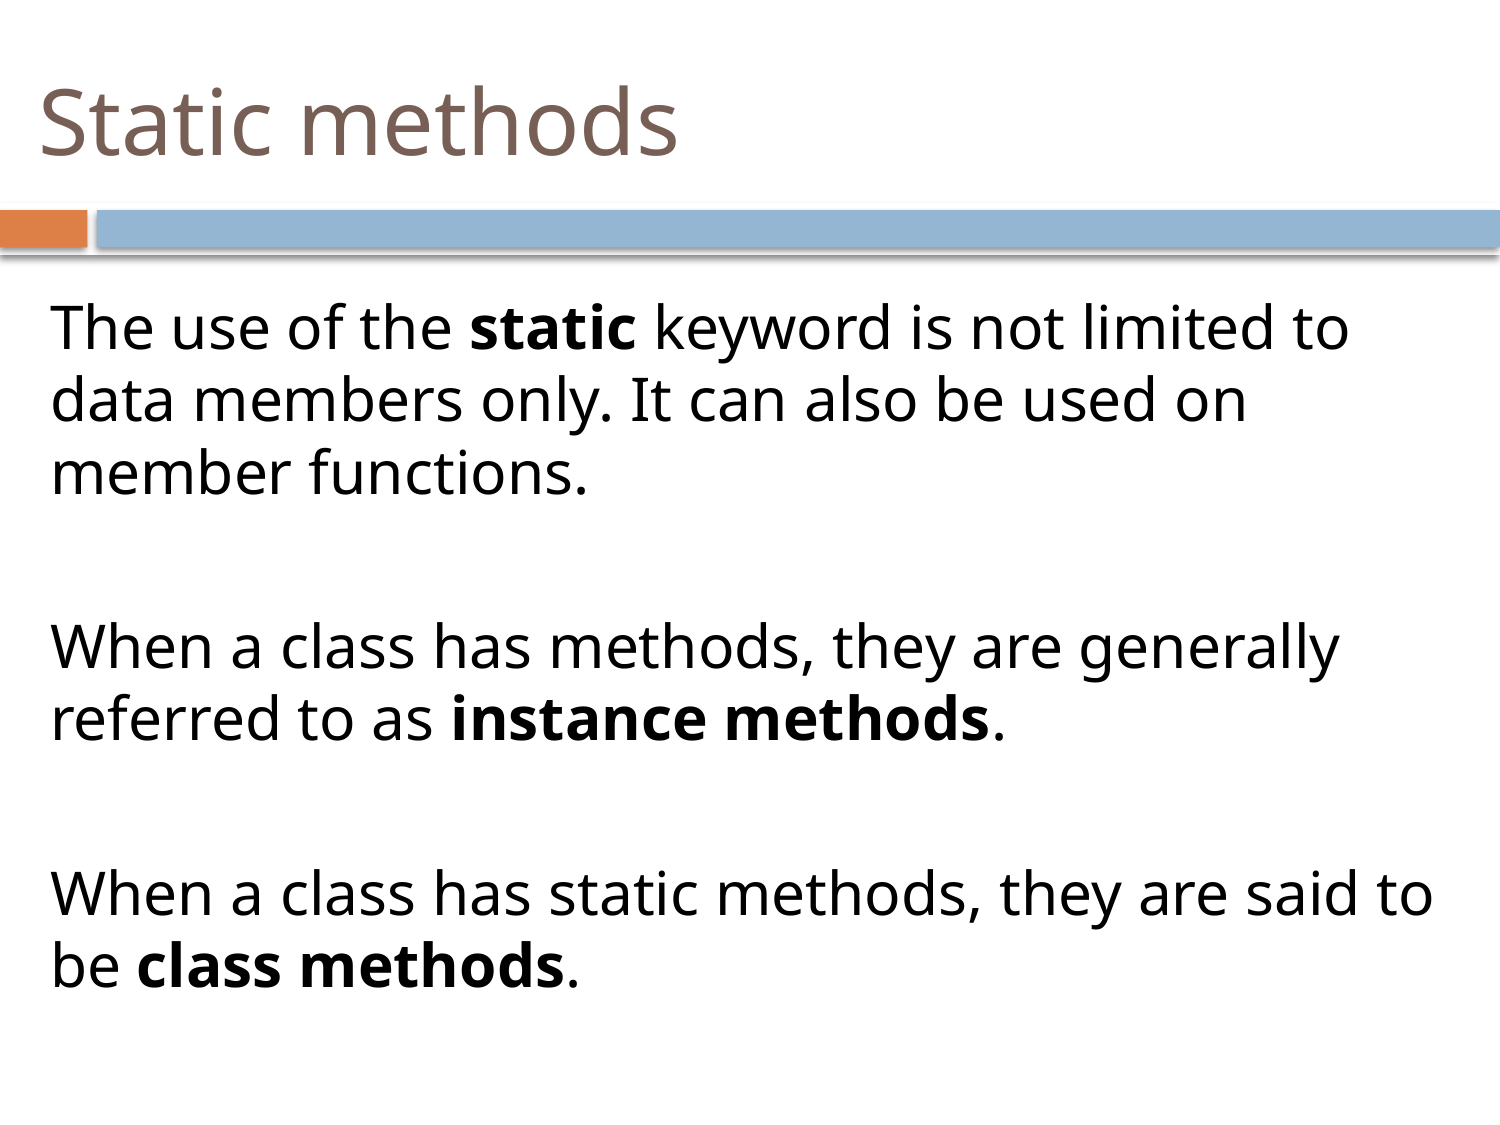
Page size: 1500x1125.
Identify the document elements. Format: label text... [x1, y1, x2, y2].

title Static methods [23, 37, 1500, 200]
list The use of the static keyword is not limited to data members only. It can also be used on member functions. When a class has methods, they are generally referred to as instance methods. When a class has static methods, they are said to be class methods. [35, 281, 1465, 1043]
